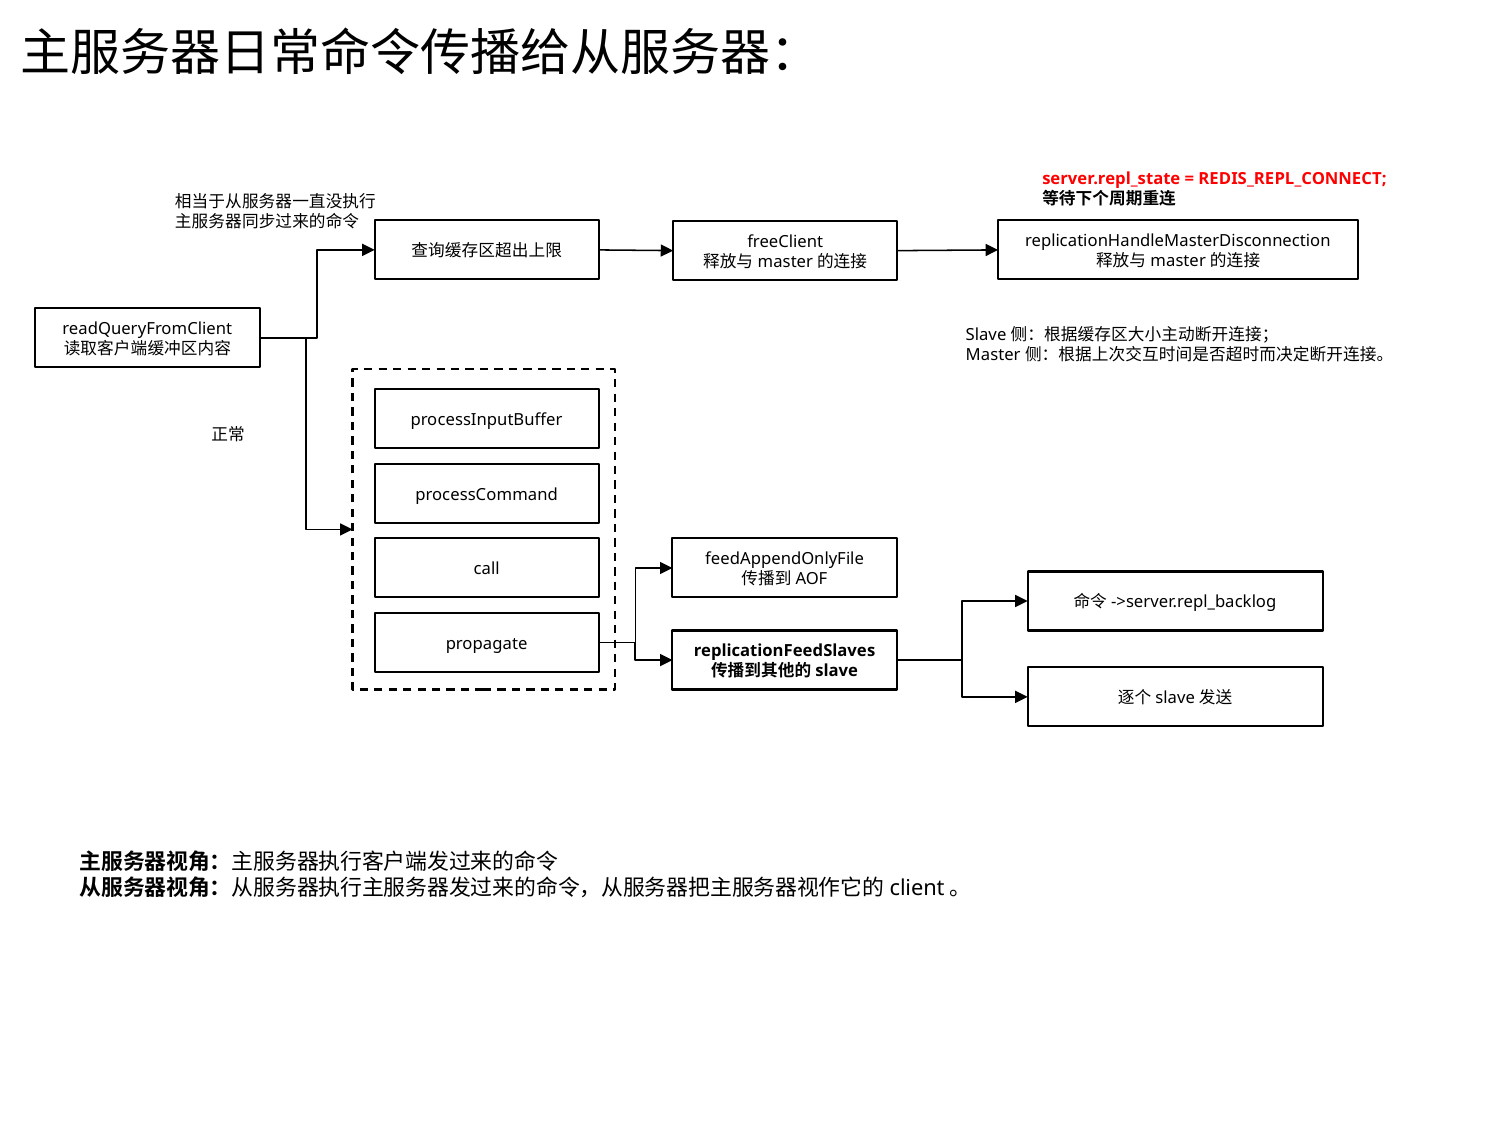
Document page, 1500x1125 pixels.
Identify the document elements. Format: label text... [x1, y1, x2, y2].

text_box 主服务器日常命令传播给从服务器： [5, 13, 1211, 89]
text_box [34, 160, 1500, 727]
text_box 主服务器视角：主服务器执行客户端发过来的命令 从服务器视角：从服务器执行主服务器发过来的命令，从服务器把主服务器视作它的client。 [64, 840, 1079, 908]
